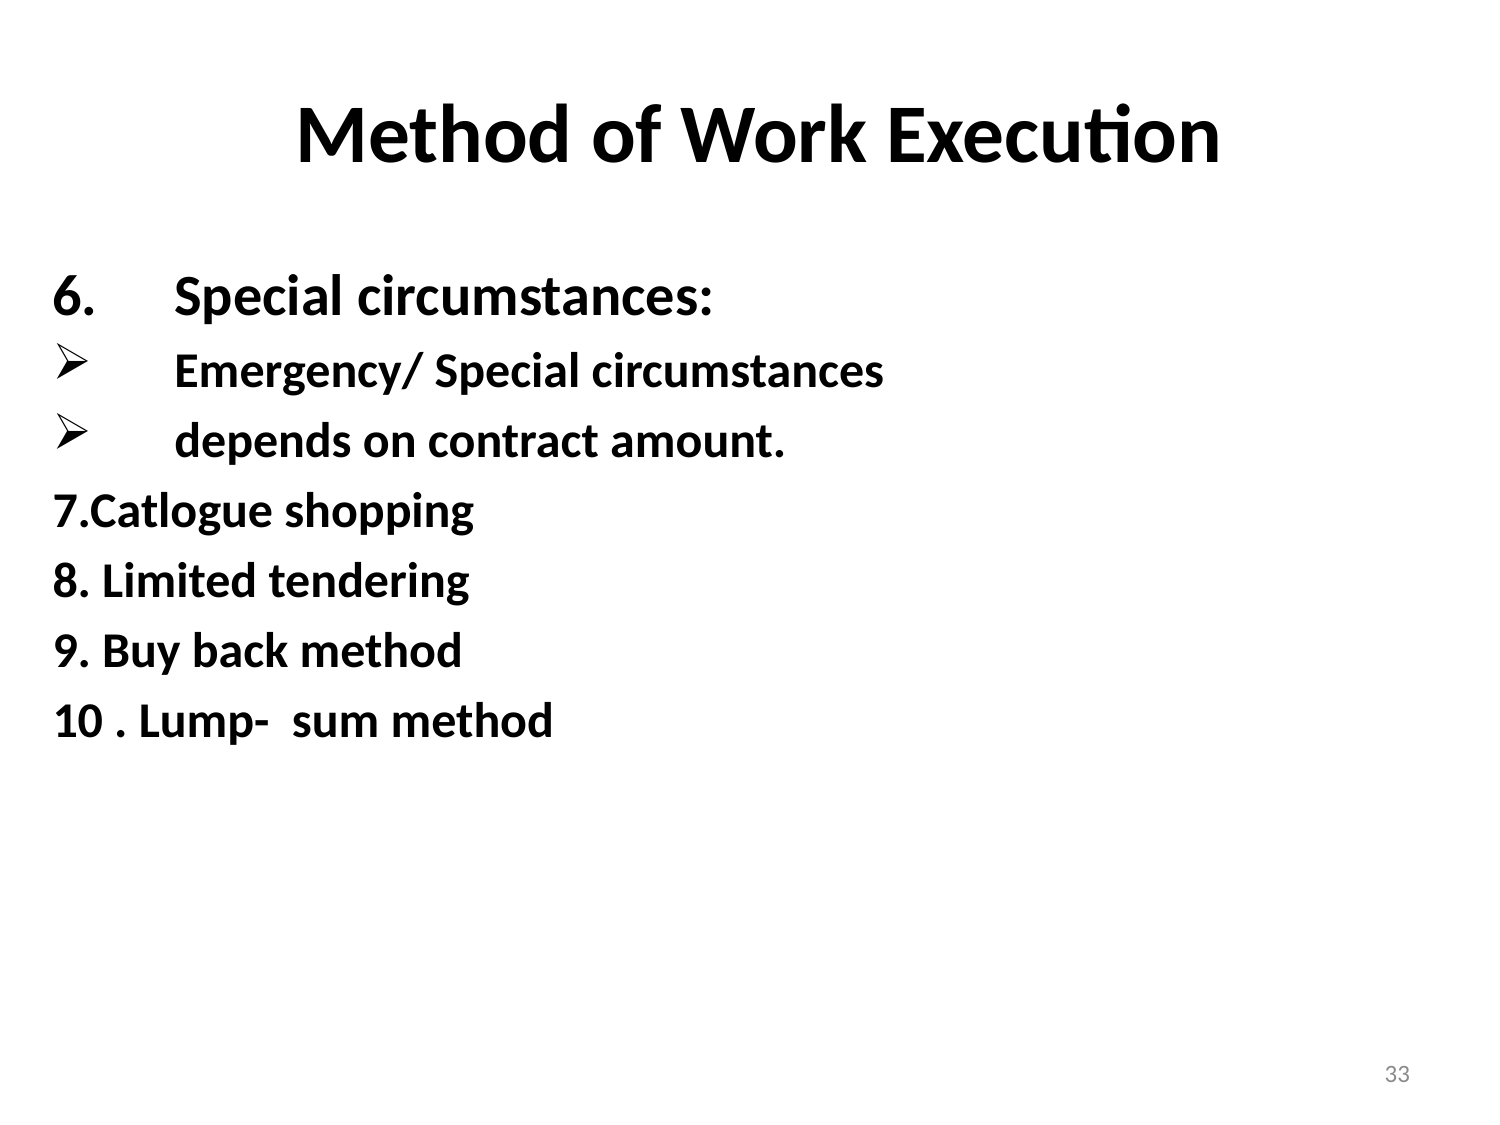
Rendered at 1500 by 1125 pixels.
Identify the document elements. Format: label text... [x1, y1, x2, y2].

title Method of Work Execution [75, 45, 1425, 213]
slide_number 33 [1074, 1042, 1425, 1103]
list 6. Special circumstances: Emergency/ Special circumstances depends on contract amount. 7.Catlogue shopping 8. Limited tendering 9. Buy back method 10 . Lump- sum method [37, 249, 1463, 1100]
